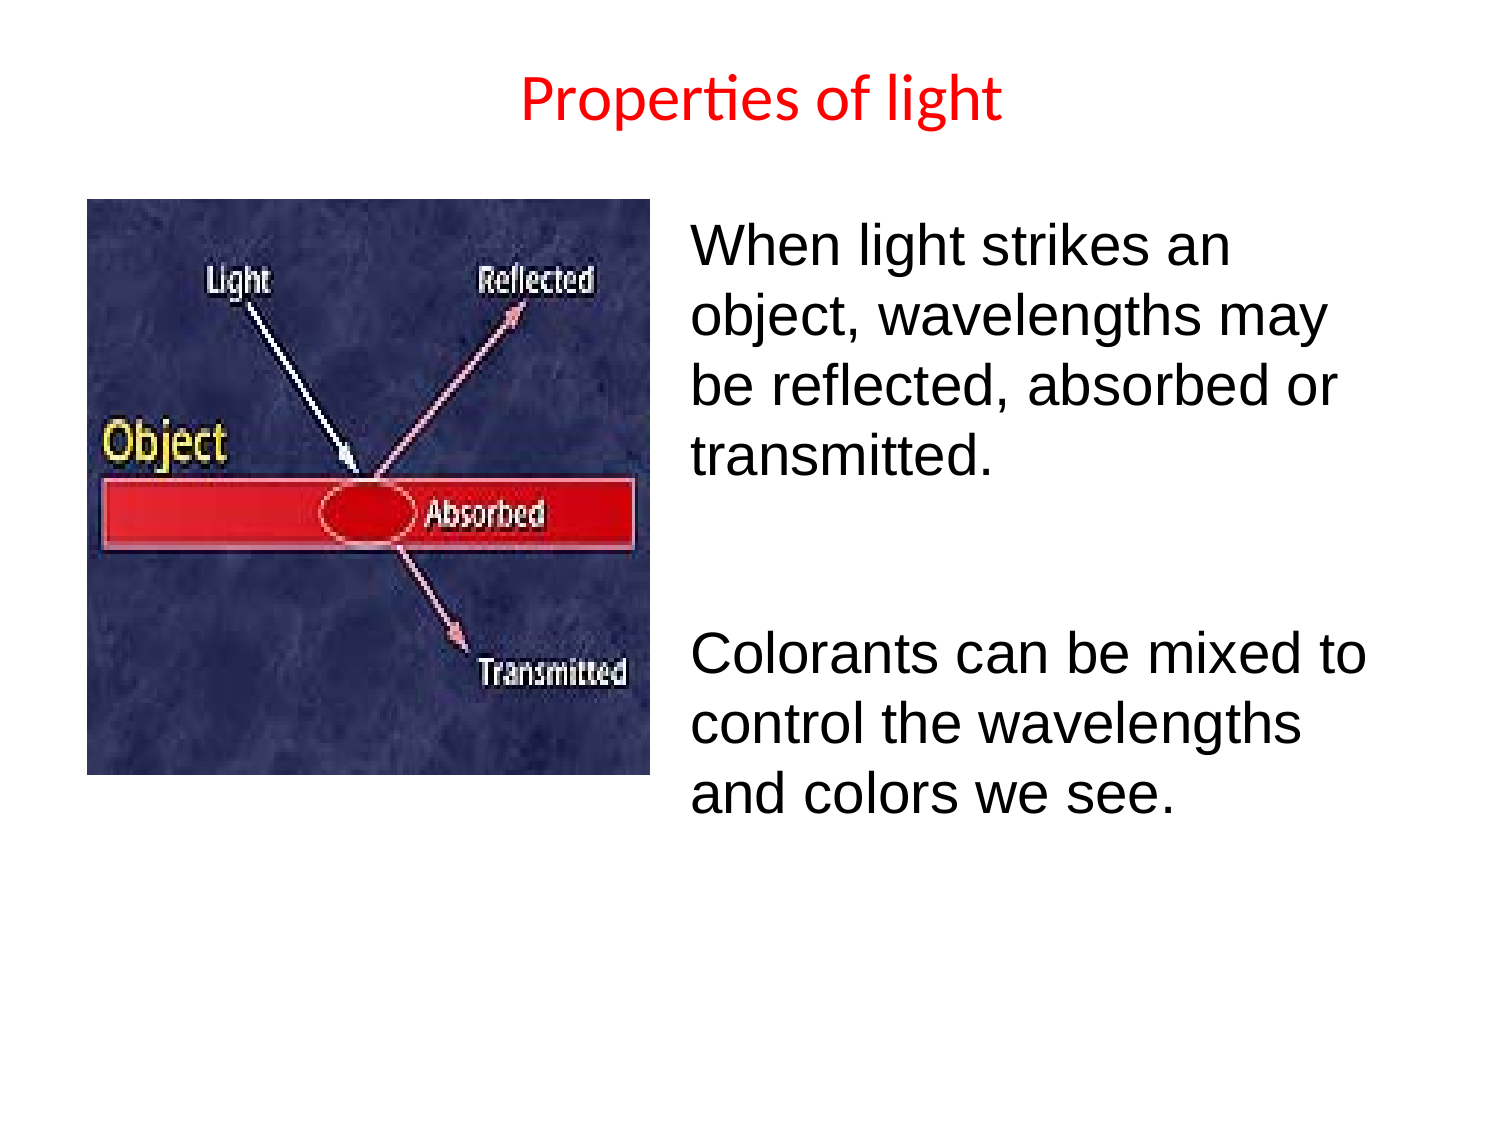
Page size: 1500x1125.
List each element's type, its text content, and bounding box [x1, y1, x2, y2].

picture [87, 199, 651, 776]
title Properties of light [87, 0, 1438, 188]
text_box When light strikes an object, wavelengths may be reflected, absorbed or transmitted. Colorants can be mixed to control the wavelengths and colors we see. [674, 199, 1425, 897]
